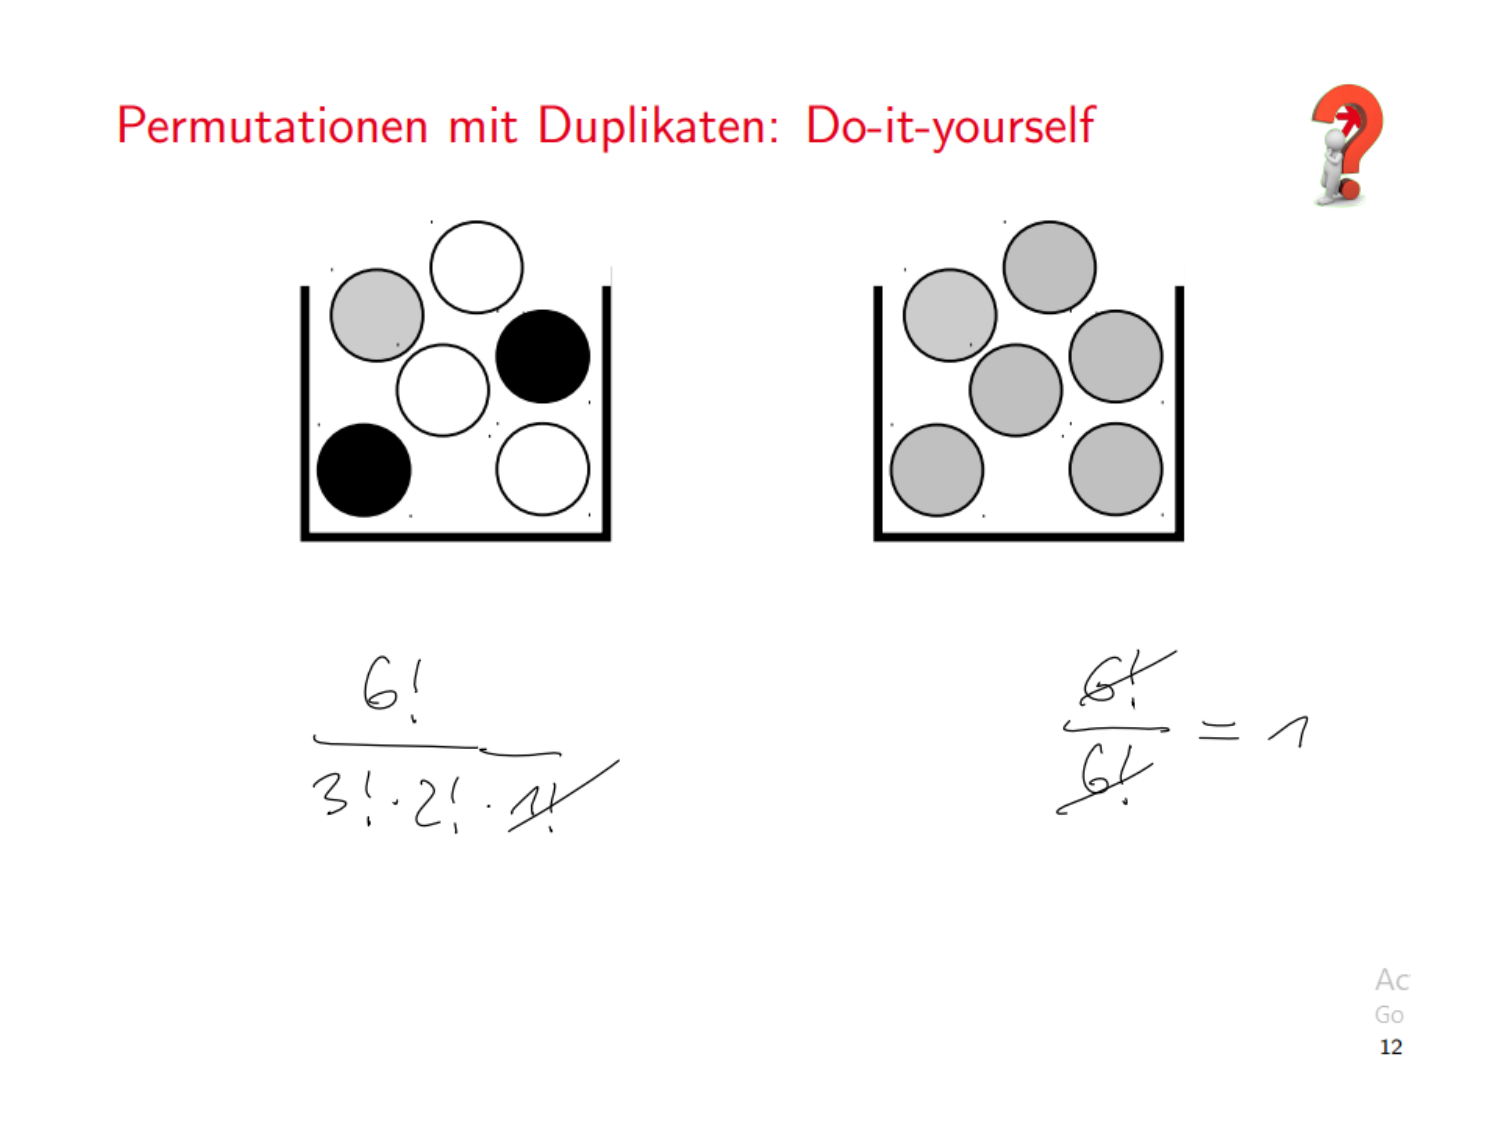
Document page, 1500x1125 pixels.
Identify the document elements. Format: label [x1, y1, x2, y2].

picture [88, 69, 1412, 1056]
